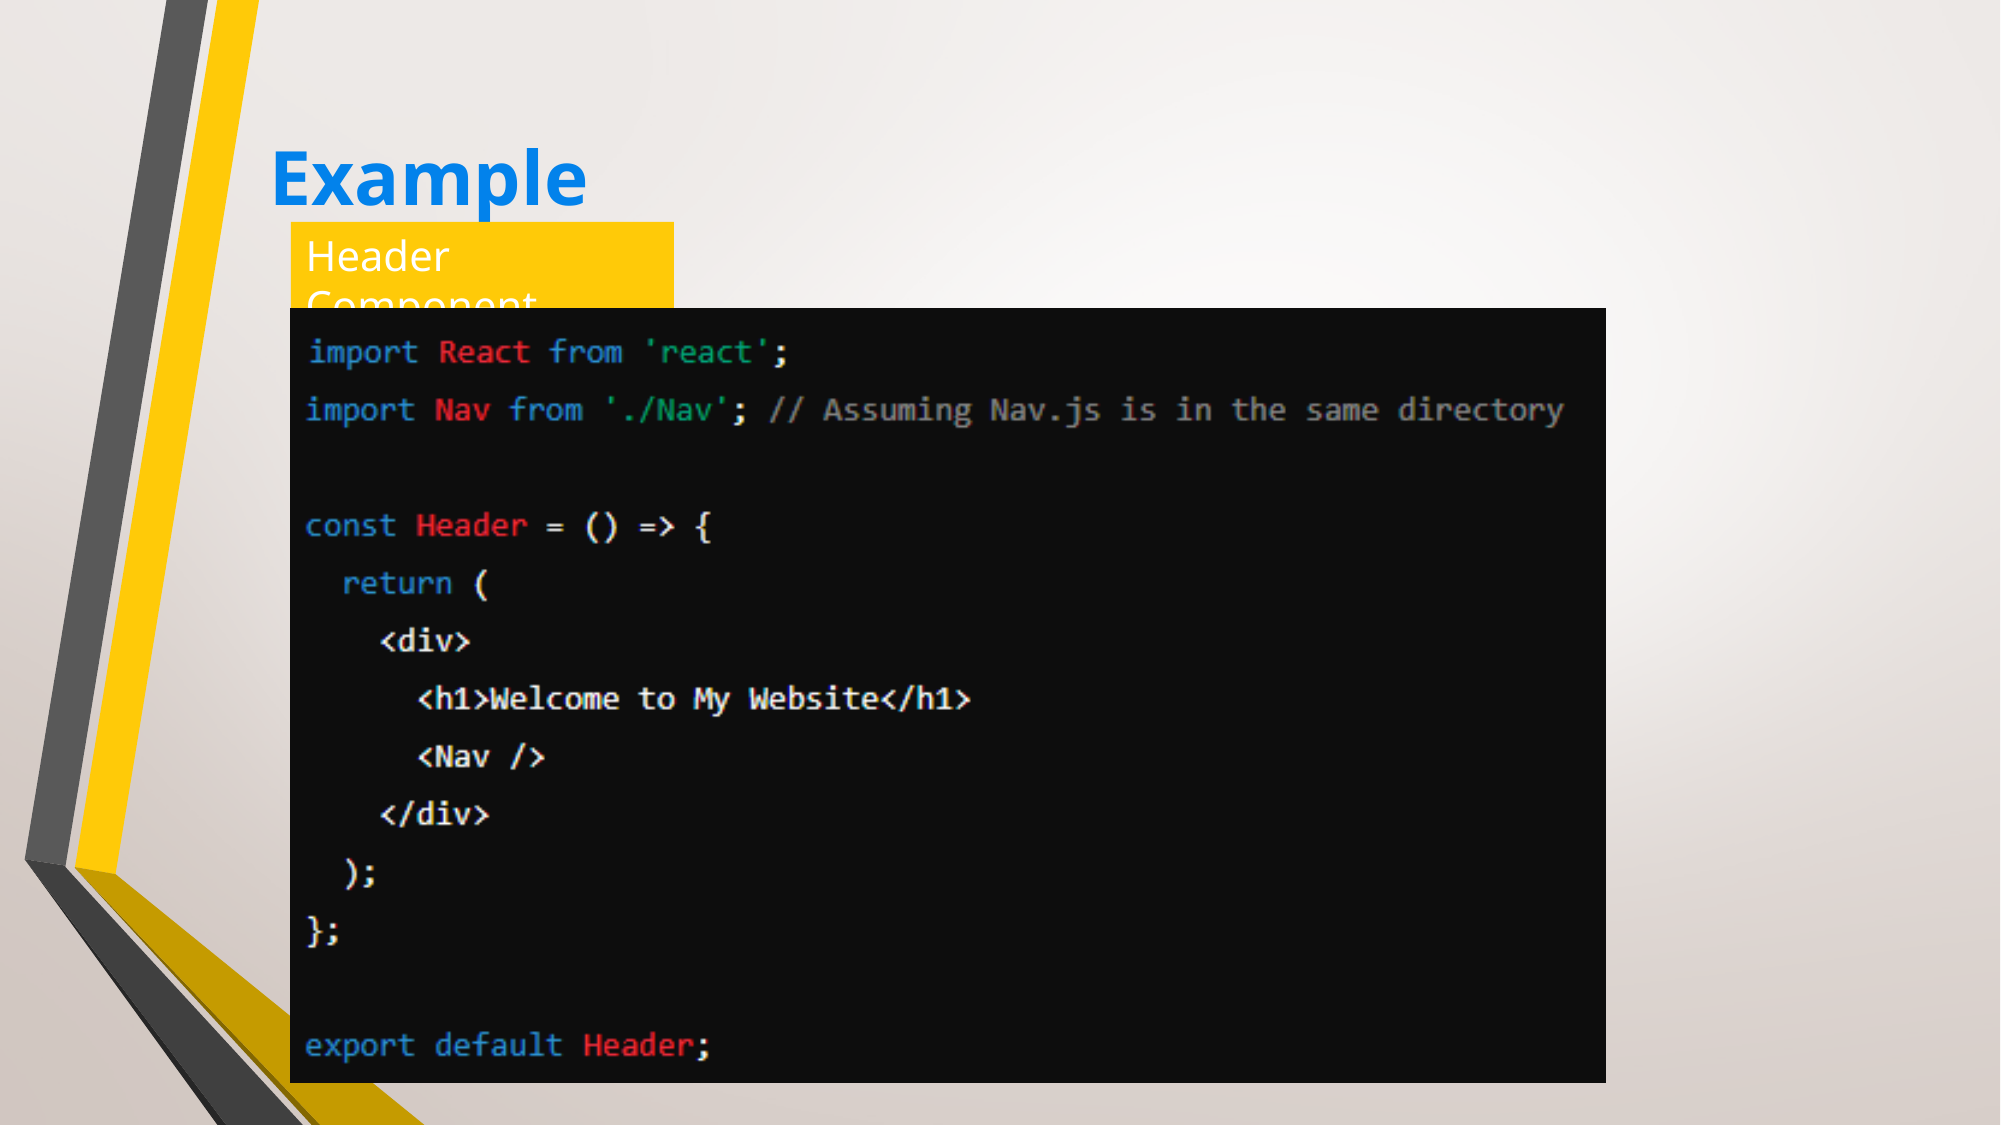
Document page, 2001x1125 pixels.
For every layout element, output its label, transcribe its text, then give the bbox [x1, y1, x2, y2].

title Example [250, 117, 608, 235]
text_box Header Component [290, 221, 674, 308]
picture [290, 308, 1607, 1084]
